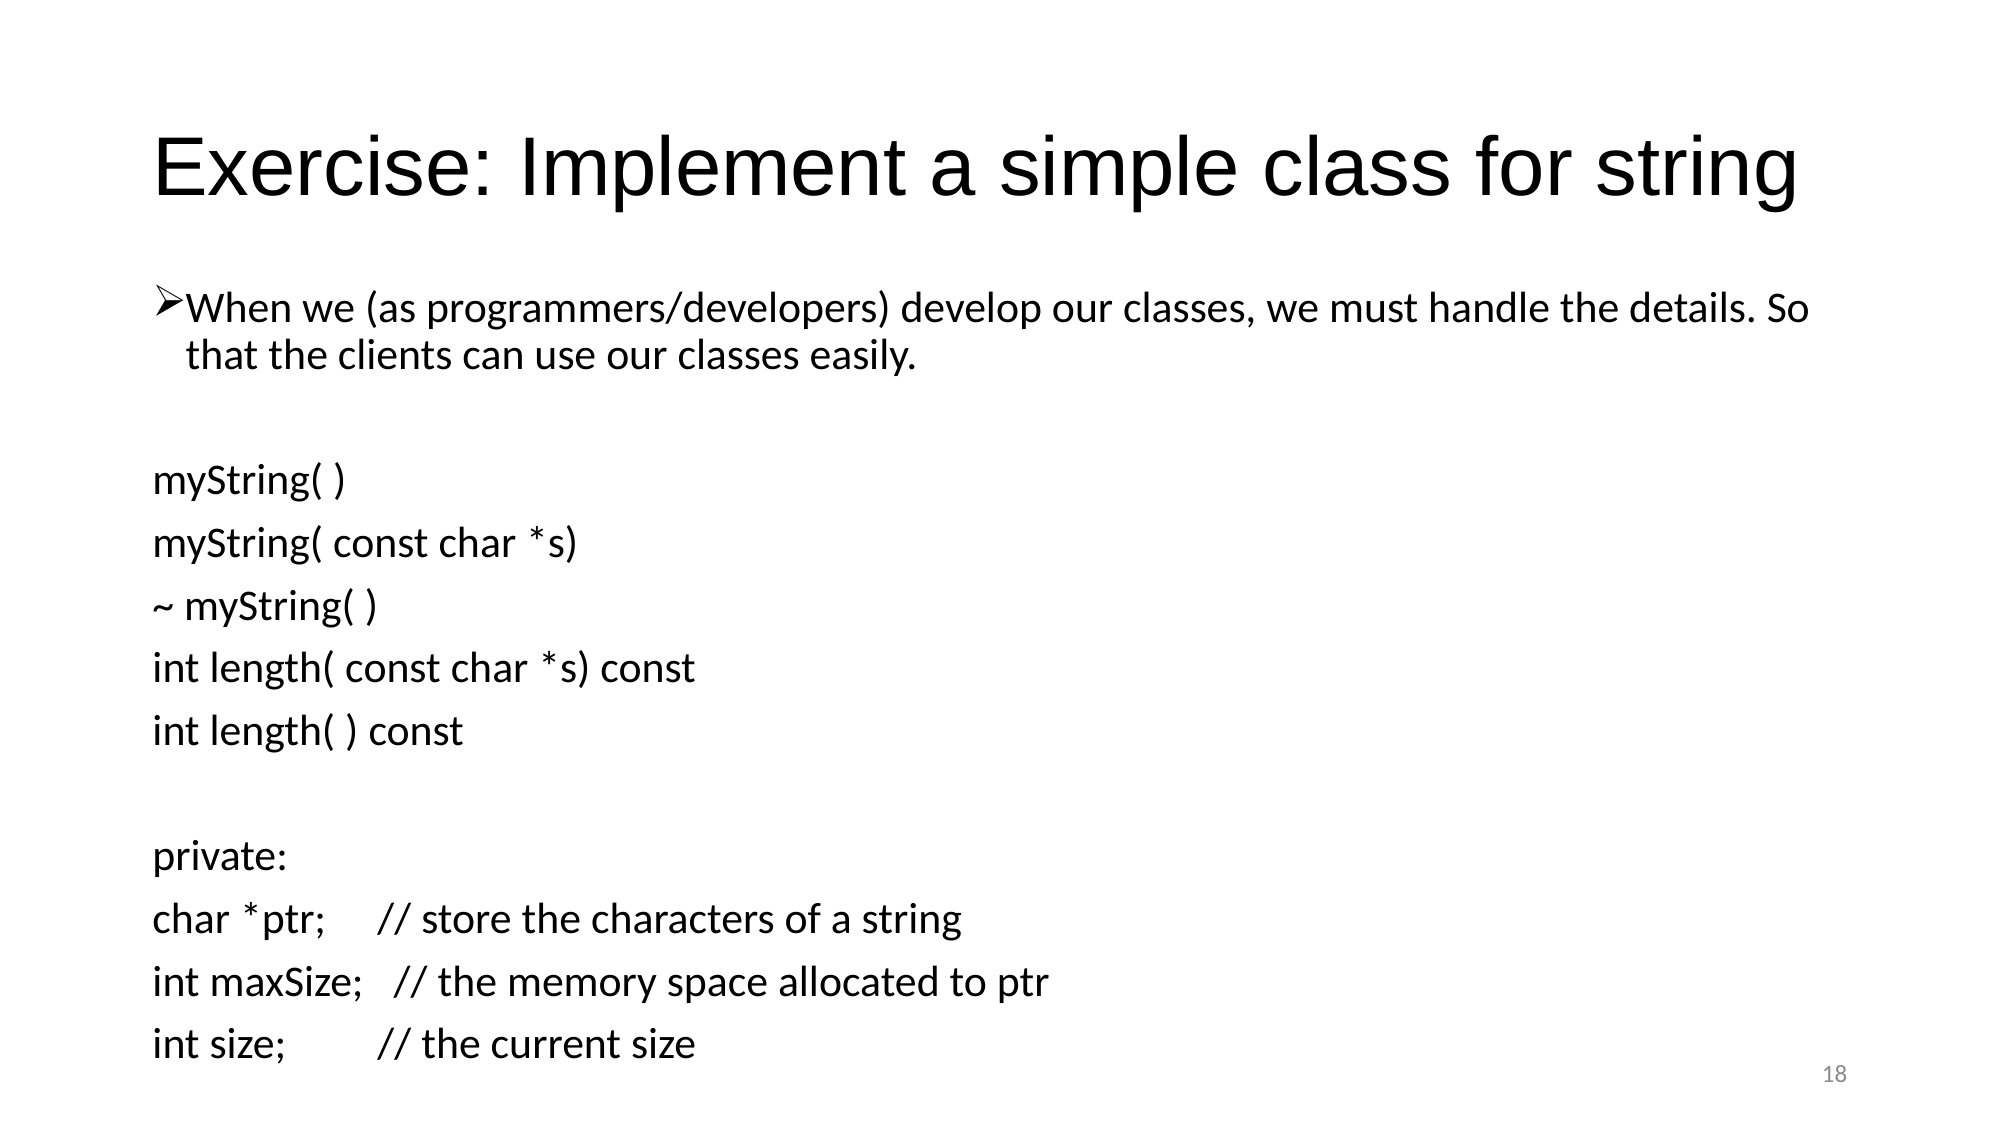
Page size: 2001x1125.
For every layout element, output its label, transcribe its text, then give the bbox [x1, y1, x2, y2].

slide_number 18 [1412, 1042, 1863, 1103]
list When we (as programmers/developers) develop our classes, we must handle the details. So that the clients can use our classes easily. myString( ) myString( const char *s) ~ myString( ) int length( const char *s) const int length( ) const private: char *ptr; // store the characters of a string int maxSize; // the memory space allocated to ptr int size; // the current size [137, 277, 1863, 1078]
title Exercise: Implement a simple class for string [137, 59, 1863, 277]
